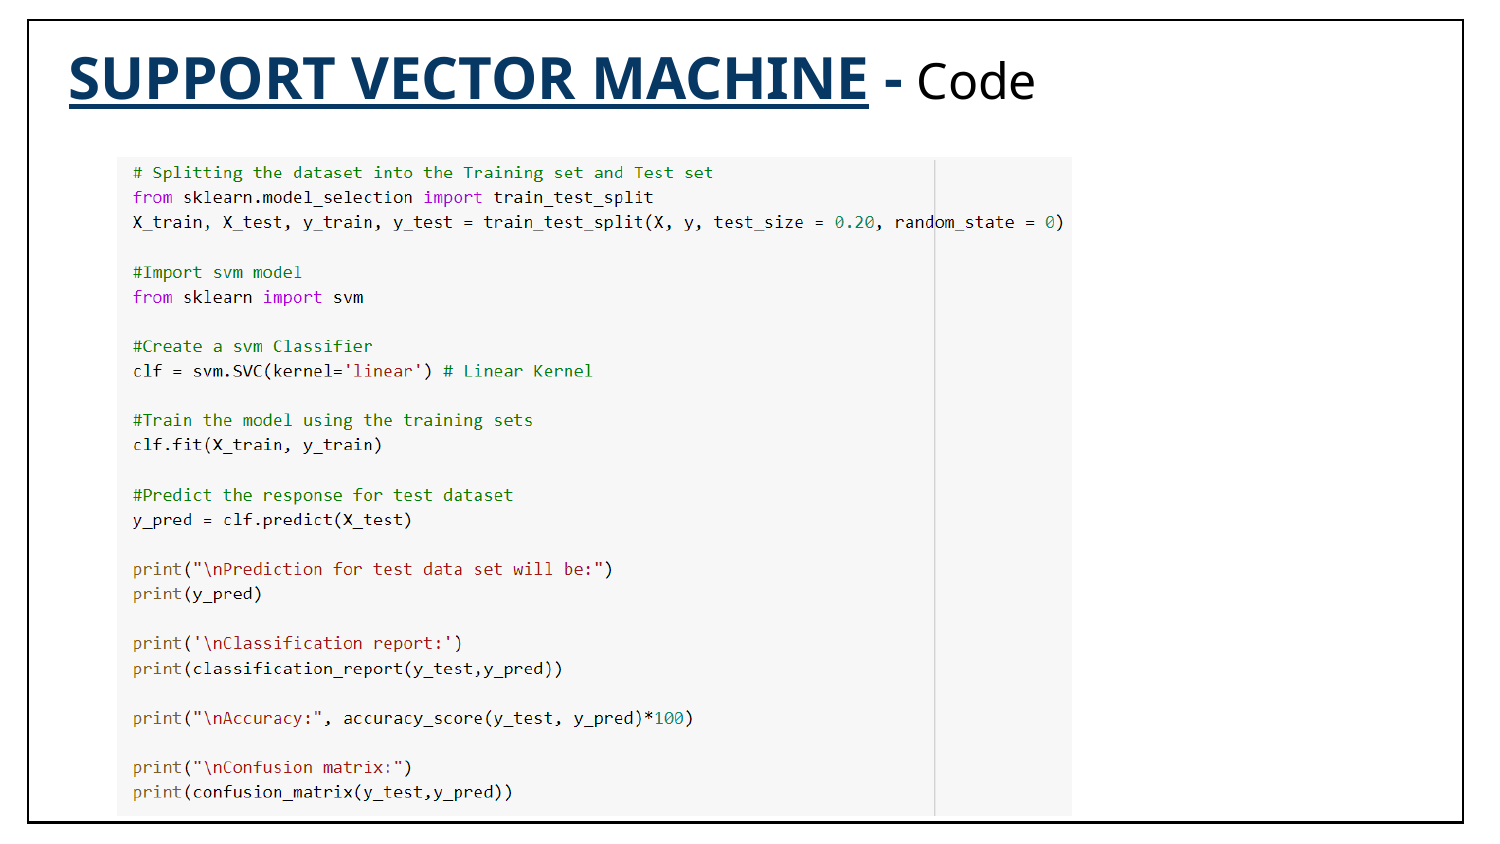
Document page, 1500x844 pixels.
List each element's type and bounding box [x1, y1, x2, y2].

table_header [29, 21, 1462, 821]
picture [117, 157, 1072, 816]
